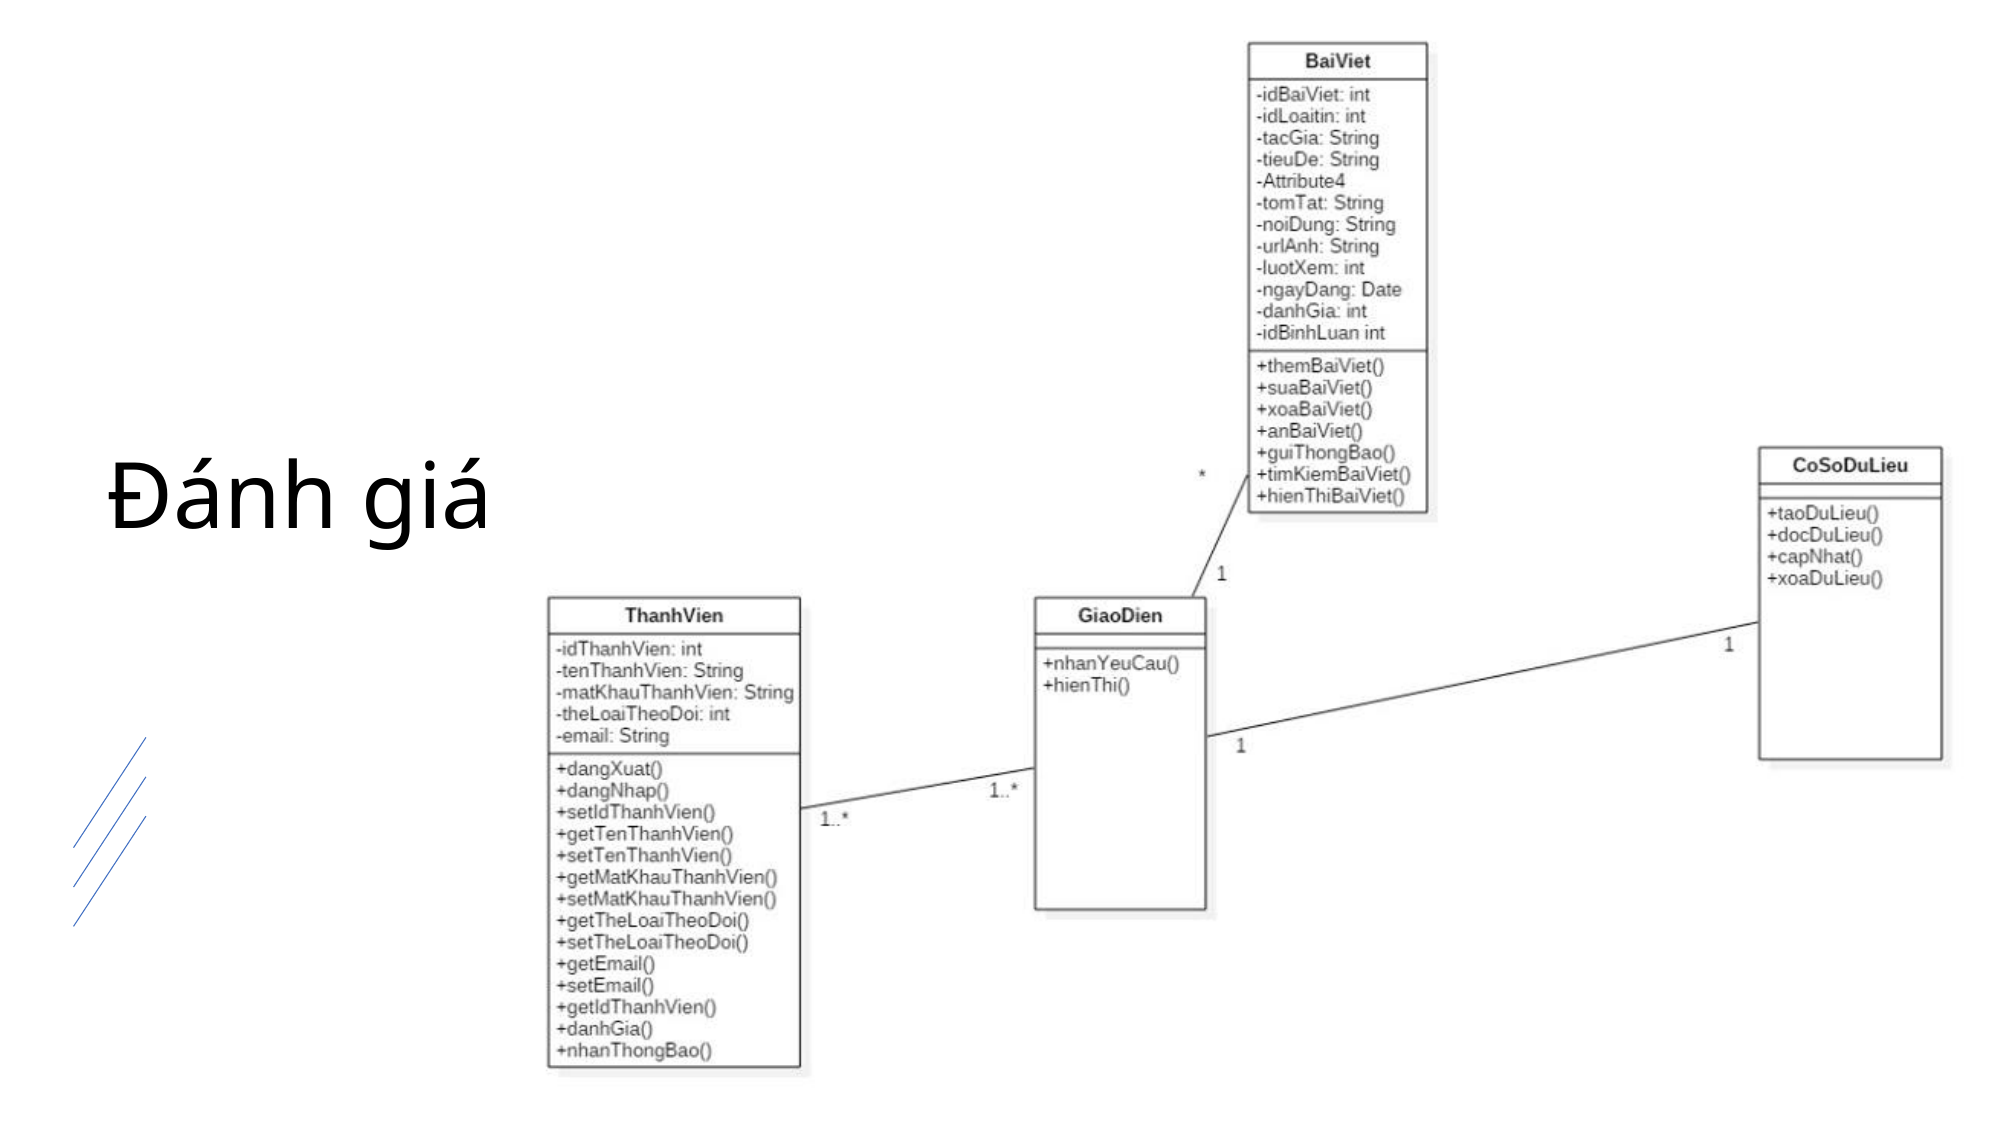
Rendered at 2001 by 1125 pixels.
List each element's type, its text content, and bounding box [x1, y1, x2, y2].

text_box Đánh giá [0, 427, 534, 563]
picture [534, 29, 2000, 1125]
